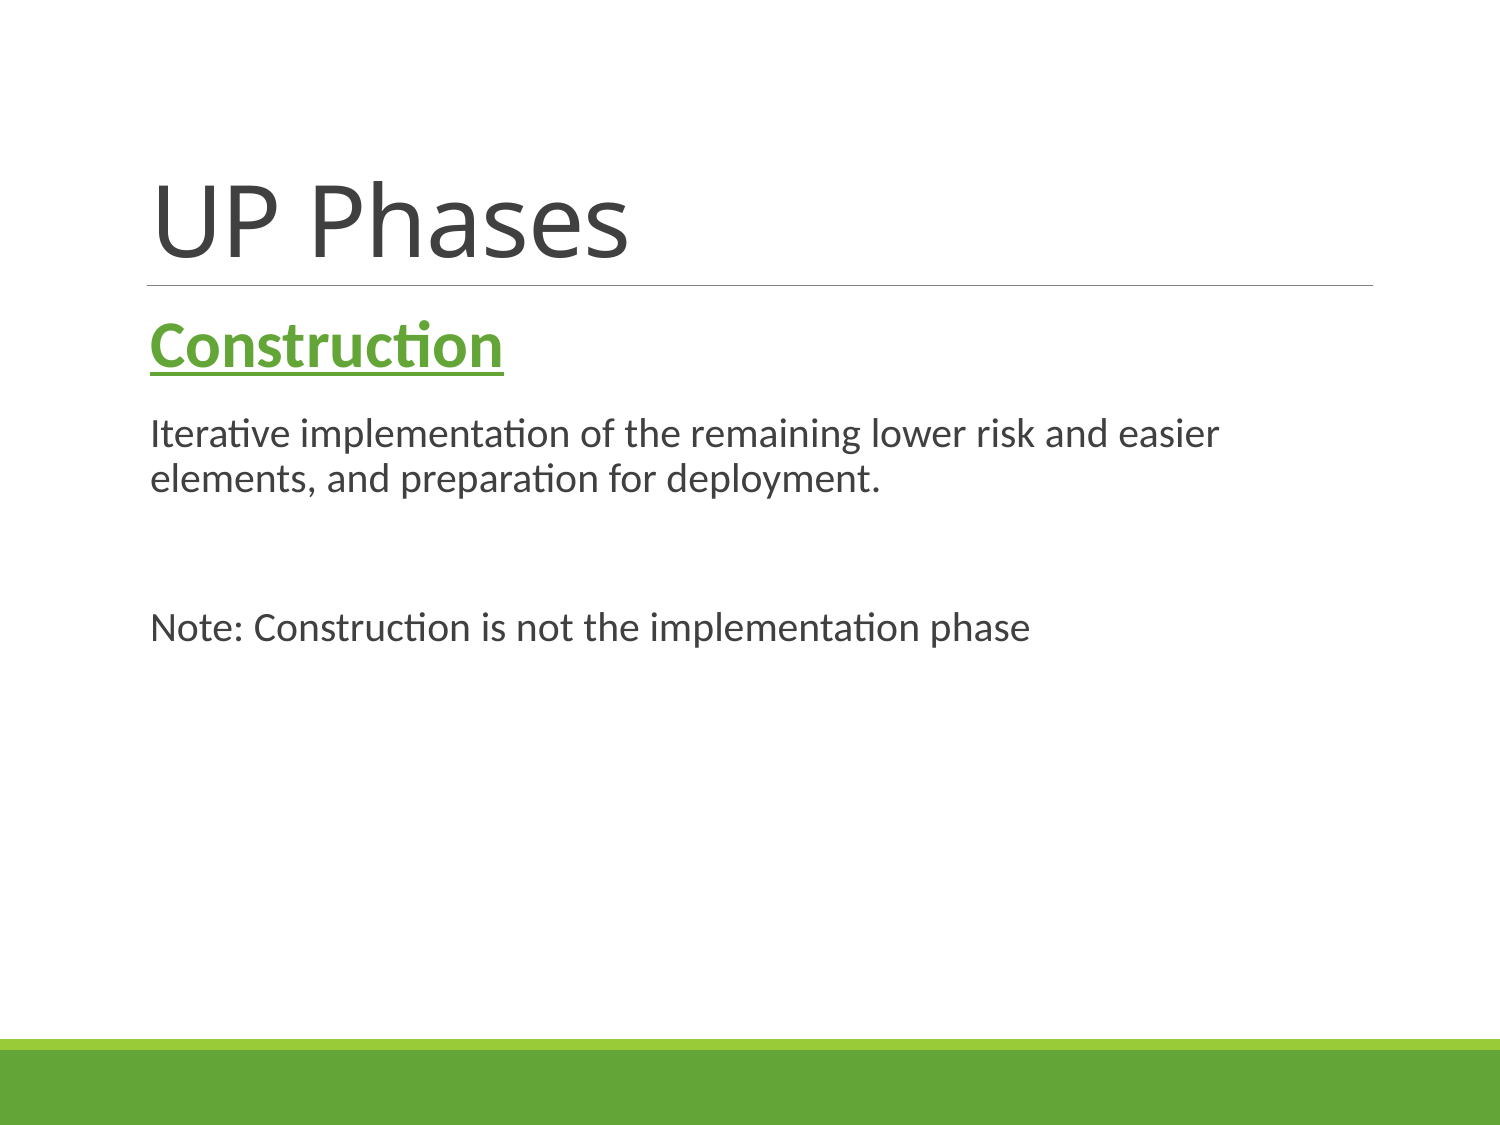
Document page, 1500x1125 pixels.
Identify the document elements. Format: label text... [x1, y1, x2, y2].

list Construction Iterative implementation of the remaining lower risk and easier elements, and preparation for deployment. Note: Construction is not the implementation phase [135, 302, 1373, 963]
title UP Phases [135, 47, 1373, 285]
